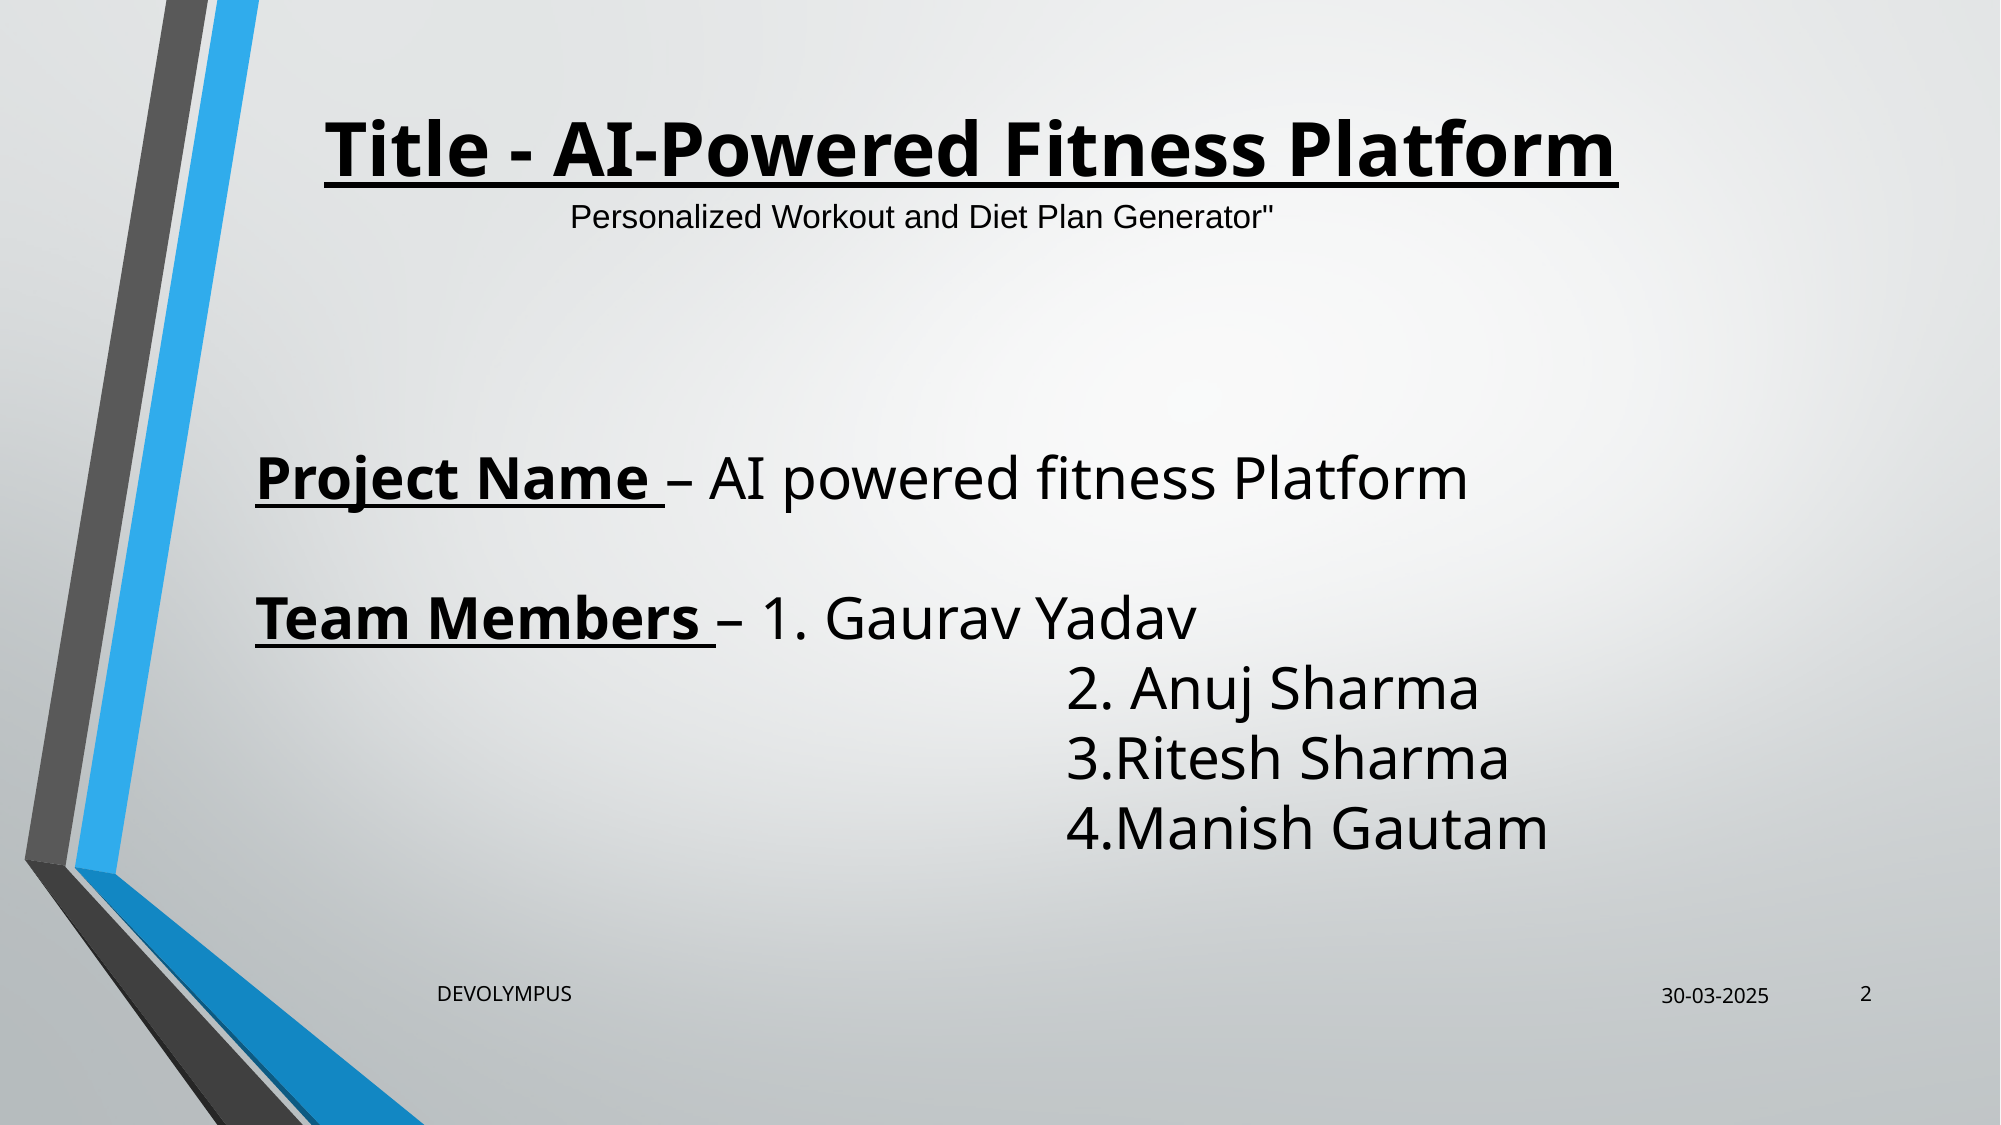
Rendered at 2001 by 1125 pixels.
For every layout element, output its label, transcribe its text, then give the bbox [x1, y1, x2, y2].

text_box Personalized Workout and Diet Plan Generator" [370, 187, 1650, 243]
footer DEVOLYMPUS [421, 965, 1584, 1025]
text_box Project Name – AI powered fitness Platform Team Members – 1. Gaurav Yadav 2. Anuj Sharma 3.Ritesh Sharma 4.Manish Gautam [240, 293, 1841, 1009]
slide_number 2 [1796, 965, 1887, 1025]
text_box Title - AI-Powered Fitness Platform [309, 94, 1737, 200]
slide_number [1596, 965, 1784, 1025]
